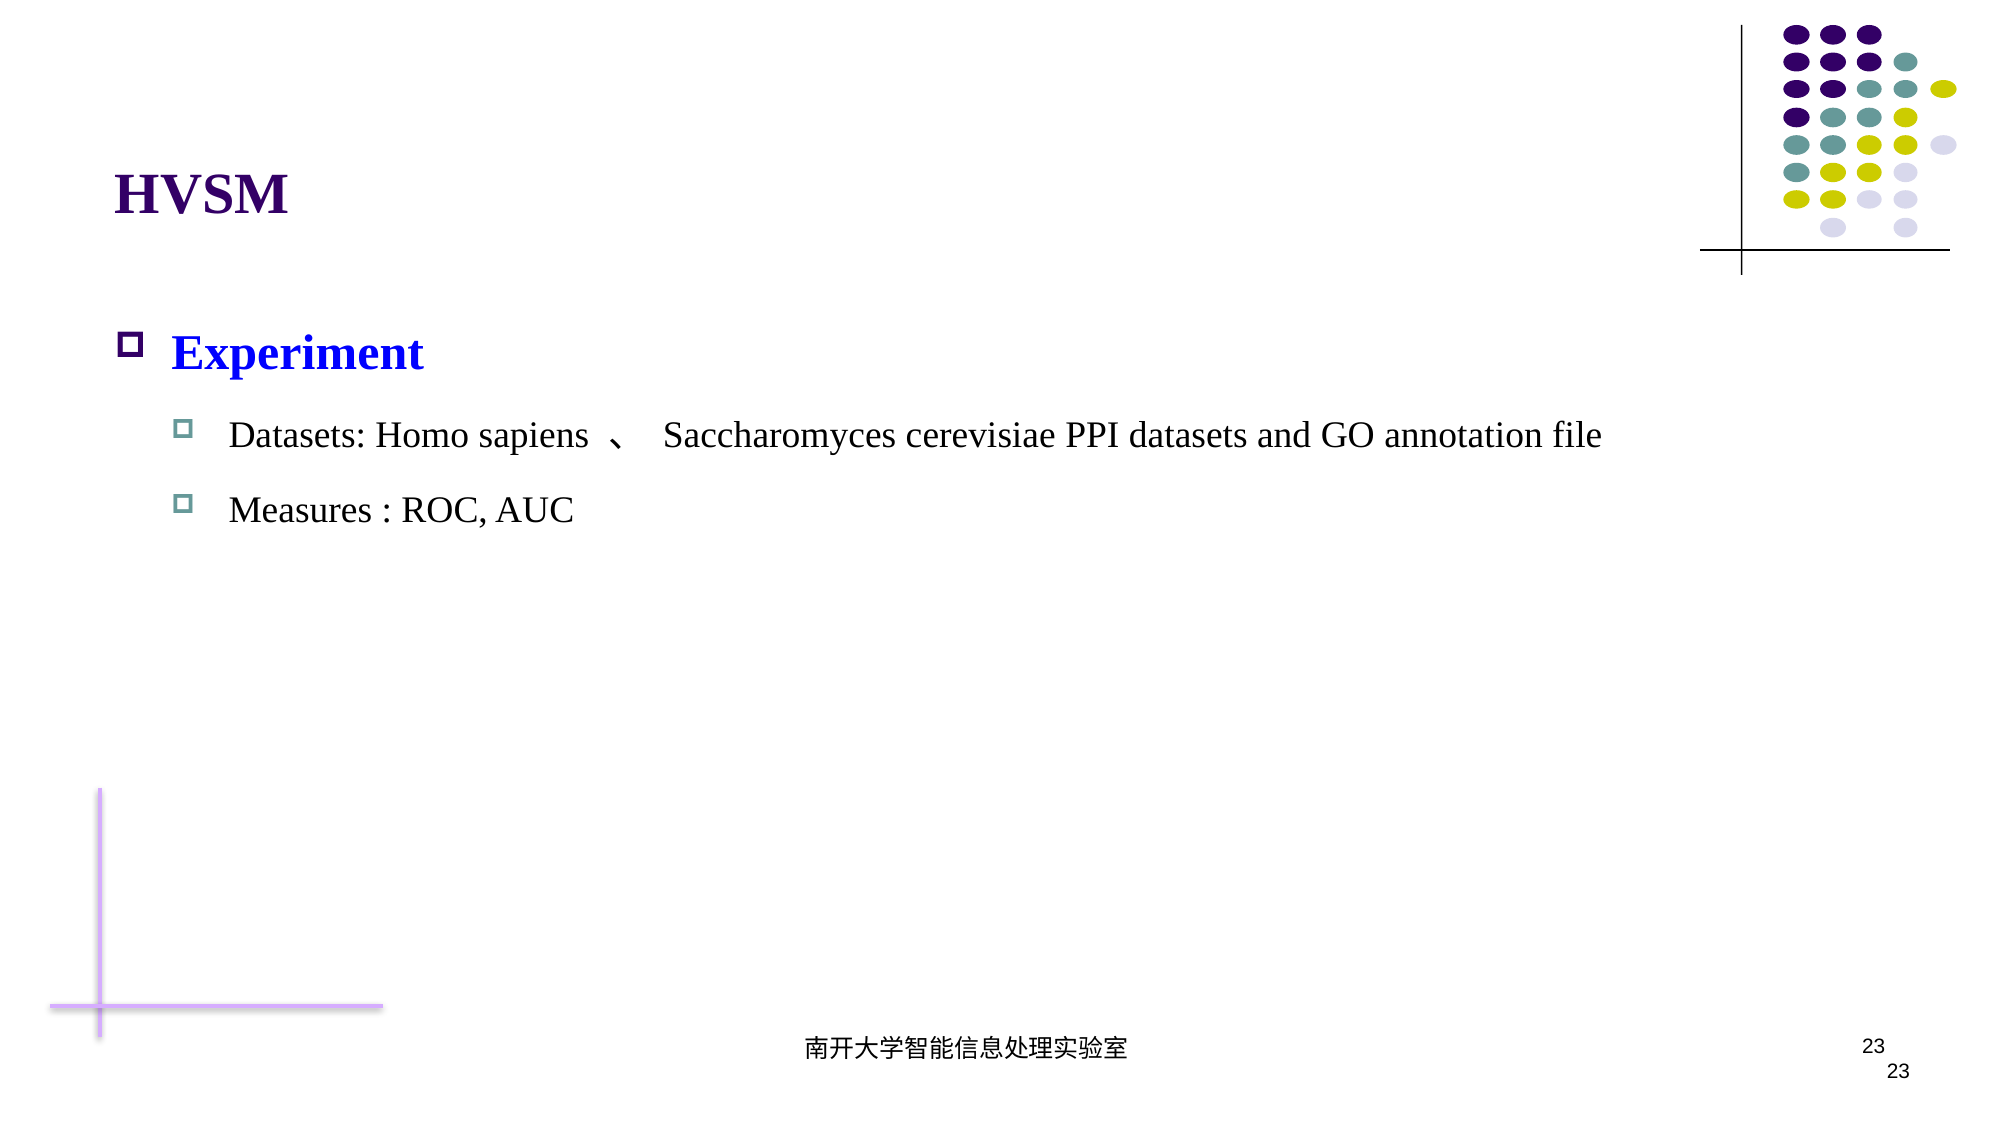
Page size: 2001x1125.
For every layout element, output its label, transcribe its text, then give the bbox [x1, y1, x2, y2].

text_box 23 [1458, 1049, 1925, 1125]
footer 南开大学智能信息处理实验室 [99, 1025, 1433, 1100]
title HVSM [99, 20, 1750, 233]
list Experiment Datasets: Homo sapiens 、 Saccharomyces cerevisiae PPI datasets and GO annotation file Measures : ROC, AUC [99, 282, 1900, 1006]
slide_number 23 [1433, 1025, 1900, 1100]
